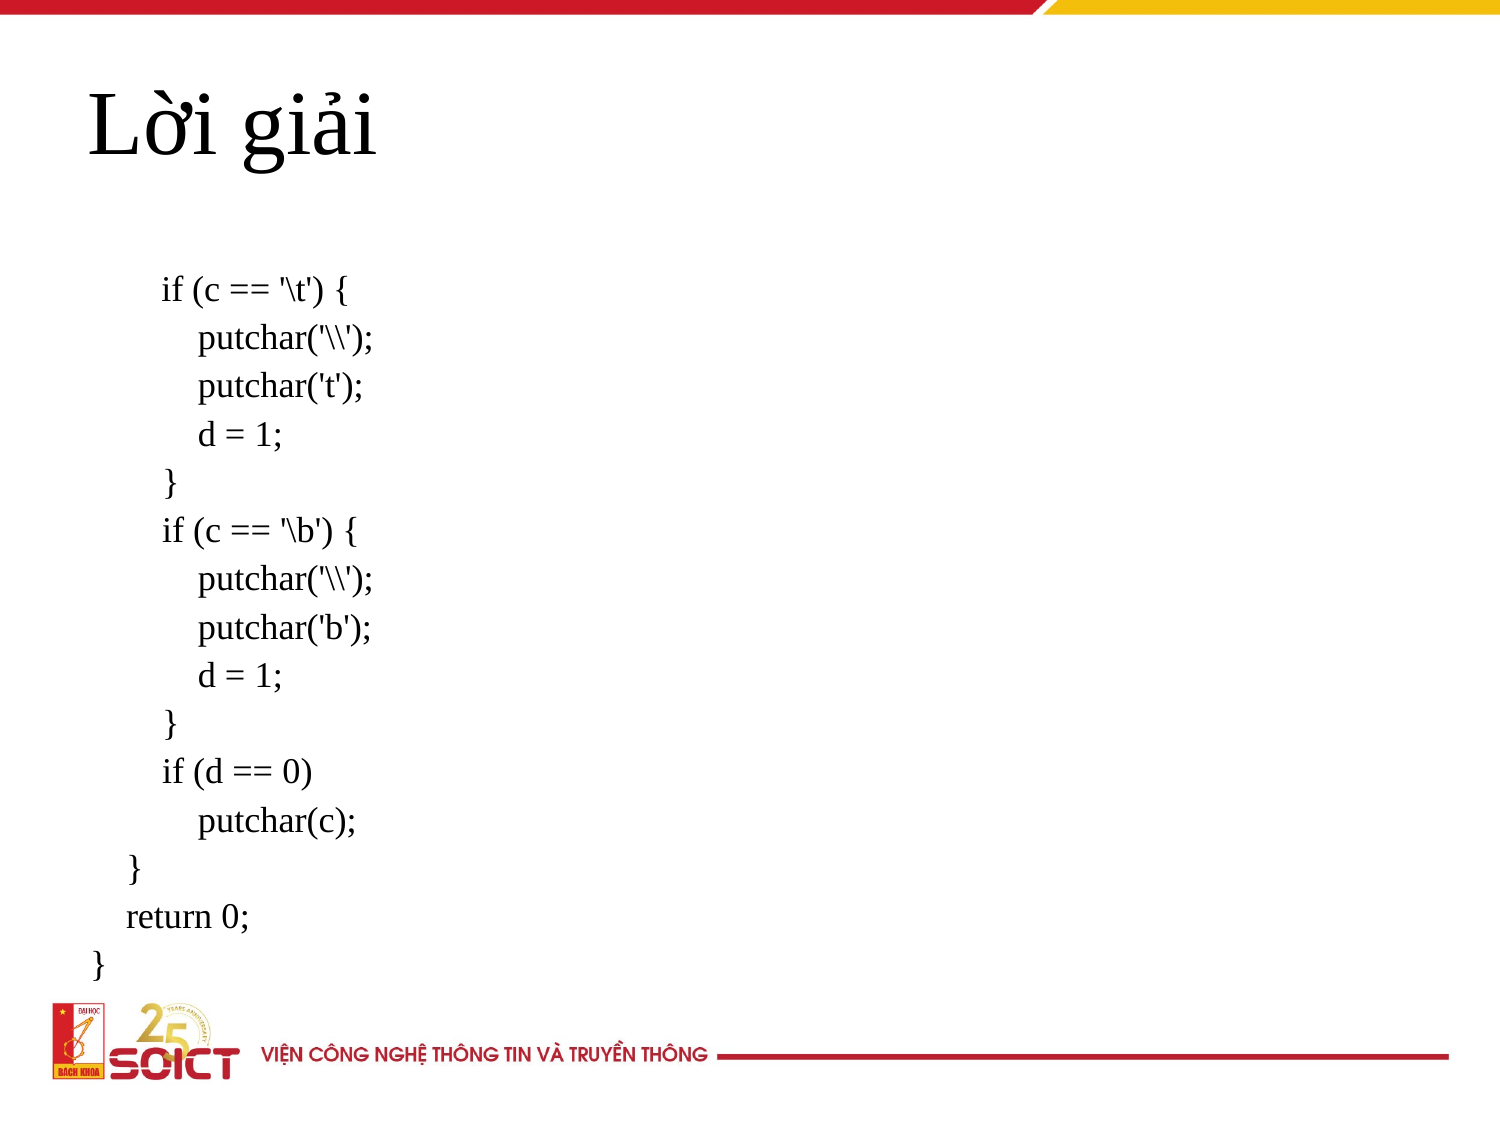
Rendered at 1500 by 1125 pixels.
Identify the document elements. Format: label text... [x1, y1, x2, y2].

list if (c == '\t') { putchar('\\'); putchar('t'); d = 1; } if (c == '\b') { putchar('\\'); putchar('b'); d = 1; } if (d == 0) putchar(c); } return 0; } [75, 262, 1425, 994]
picture [0, 0, 1500, 1125]
title Lời giải [72, 16, 1425, 233]
